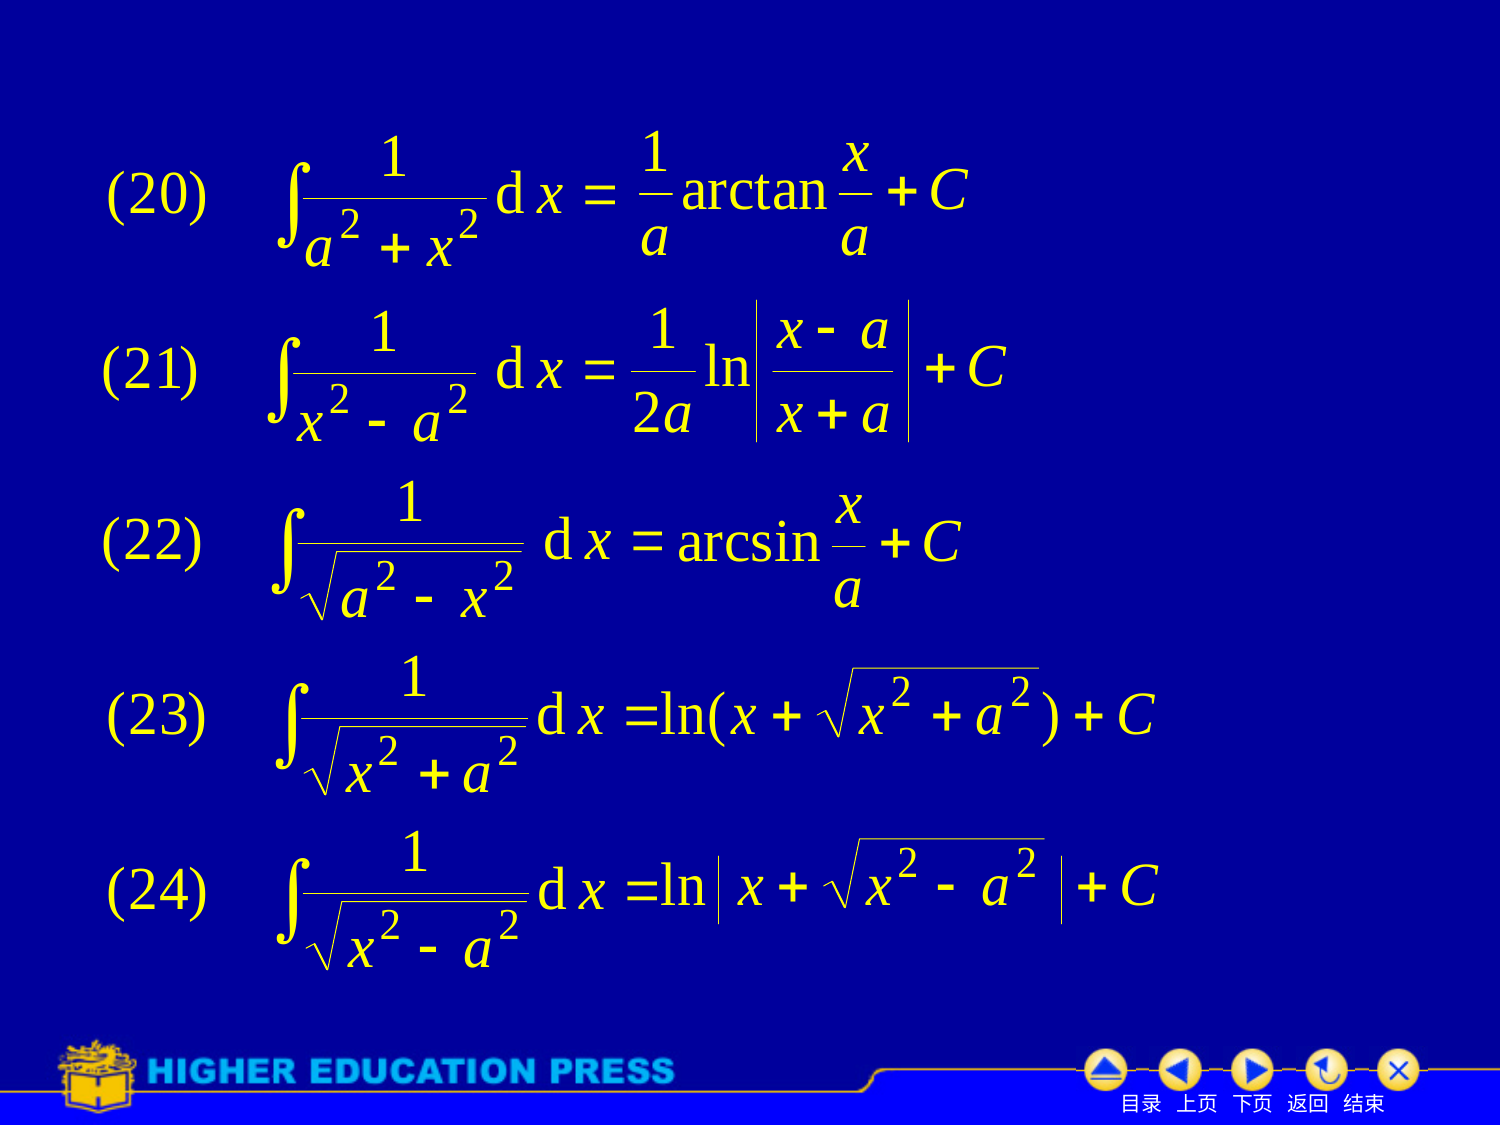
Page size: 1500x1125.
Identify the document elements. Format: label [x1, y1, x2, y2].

text_box [104, 124, 615, 271]
text_box [627, 295, 1013, 446]
text_box [635, 120, 975, 261]
picture [0, 0, 1500, 1125]
text_box [658, 833, 1165, 928]
text_box [674, 472, 967, 613]
text_box [104, 645, 657, 800]
text_box [658, 662, 1163, 753]
text_box [98, 299, 614, 446]
text_box [104, 820, 657, 975]
text_box [98, 470, 662, 626]
